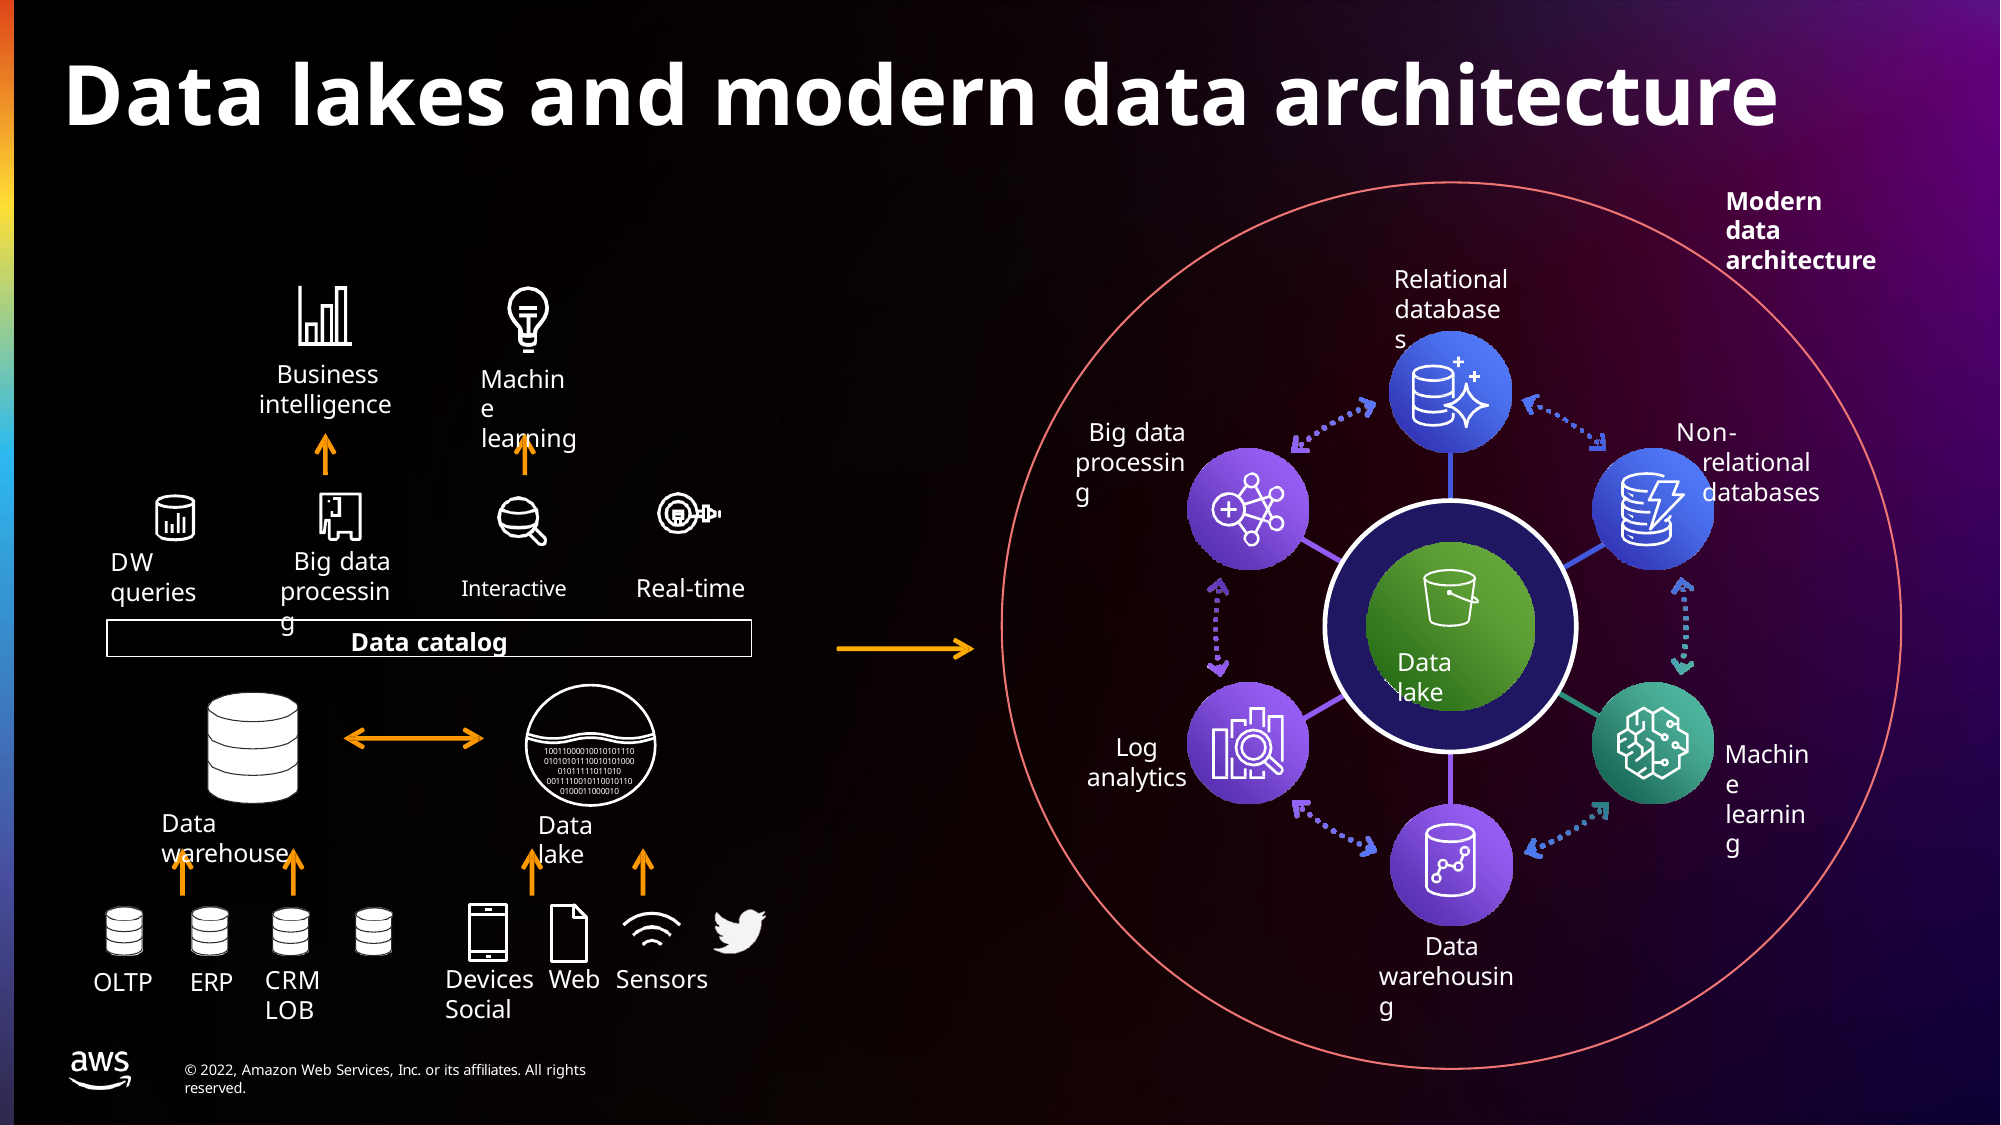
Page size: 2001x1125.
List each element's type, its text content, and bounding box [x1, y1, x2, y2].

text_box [354, 907, 393, 957]
text_box [291, 868, 296, 896]
text_box Interactive Real-time [459, 558, 747, 606]
text_box [343, 727, 485, 750]
text_box [180, 868, 185, 896]
text_box Data warehouse [159, 805, 347, 868]
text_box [298, 285, 353, 347]
text_box [522, 453, 528, 476]
text_box Machine learning [478, 361, 578, 453]
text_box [621, 911, 682, 946]
text_box [319, 492, 362, 541]
text_box [836, 637, 975, 660]
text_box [105, 906, 143, 957]
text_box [206, 691, 299, 805]
text_box [469, 904, 507, 961]
text_box Business intelligence [256, 356, 393, 419]
picture [0, 0, 2000, 1125]
text_box Data catalog [106, 620, 752, 657]
text_box OLTP ERP [91, 964, 235, 997]
text_box Devices Web Sensors Social [443, 961, 776, 1024]
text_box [191, 906, 229, 957]
text_box Big data processing [278, 543, 403, 636]
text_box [1000, 181, 1903, 1071]
text_box [551, 905, 587, 961]
footer © 2022, Amazon Web Services, Inc. or its affiliates. All rights reserved. [182, 1059, 649, 1125]
text_box [314, 433, 337, 476]
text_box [271, 907, 310, 957]
title Data lakes and modern data architecture [60, 39, 1940, 230]
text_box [524, 683, 657, 808]
text_box CRM LOB [262, 962, 400, 1025]
text_box [155, 494, 196, 542]
text_box DW queries [108, 544, 242, 606]
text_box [507, 286, 550, 354]
text_box Data lake [535, 815, 647, 869]
text_box [521, 848, 543, 896]
text_box [632, 848, 654, 896]
